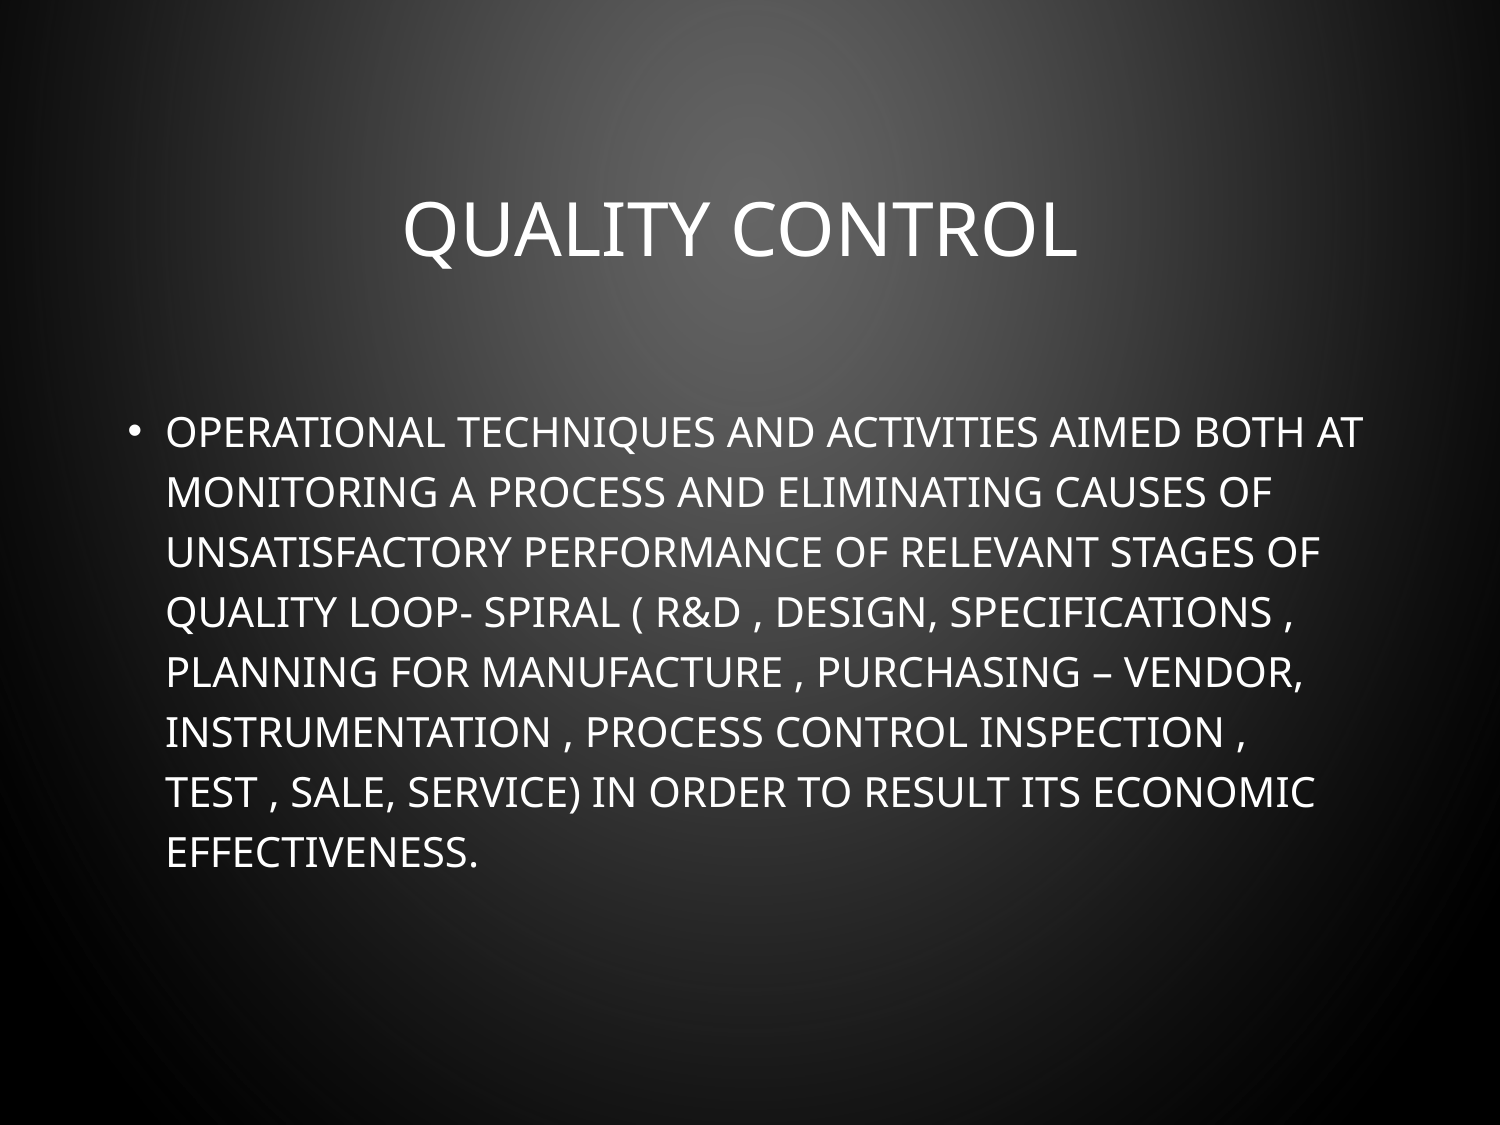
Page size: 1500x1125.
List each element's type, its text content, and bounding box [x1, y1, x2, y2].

list Operational techniques and activities aimed both at monitoring a process and eliminating causes of unsatisfactory performance of relevant stages of quality loop- spiral ( R&D , design, specifications , planning for manufacture , purchasing – vendor, instrumentation , process control inspection , test , sale, service) in order to result its economic effectiveness. [112, 388, 1388, 950]
picture [0, 0, 1500, 1125]
title Quality control [112, 101, 1388, 364]
